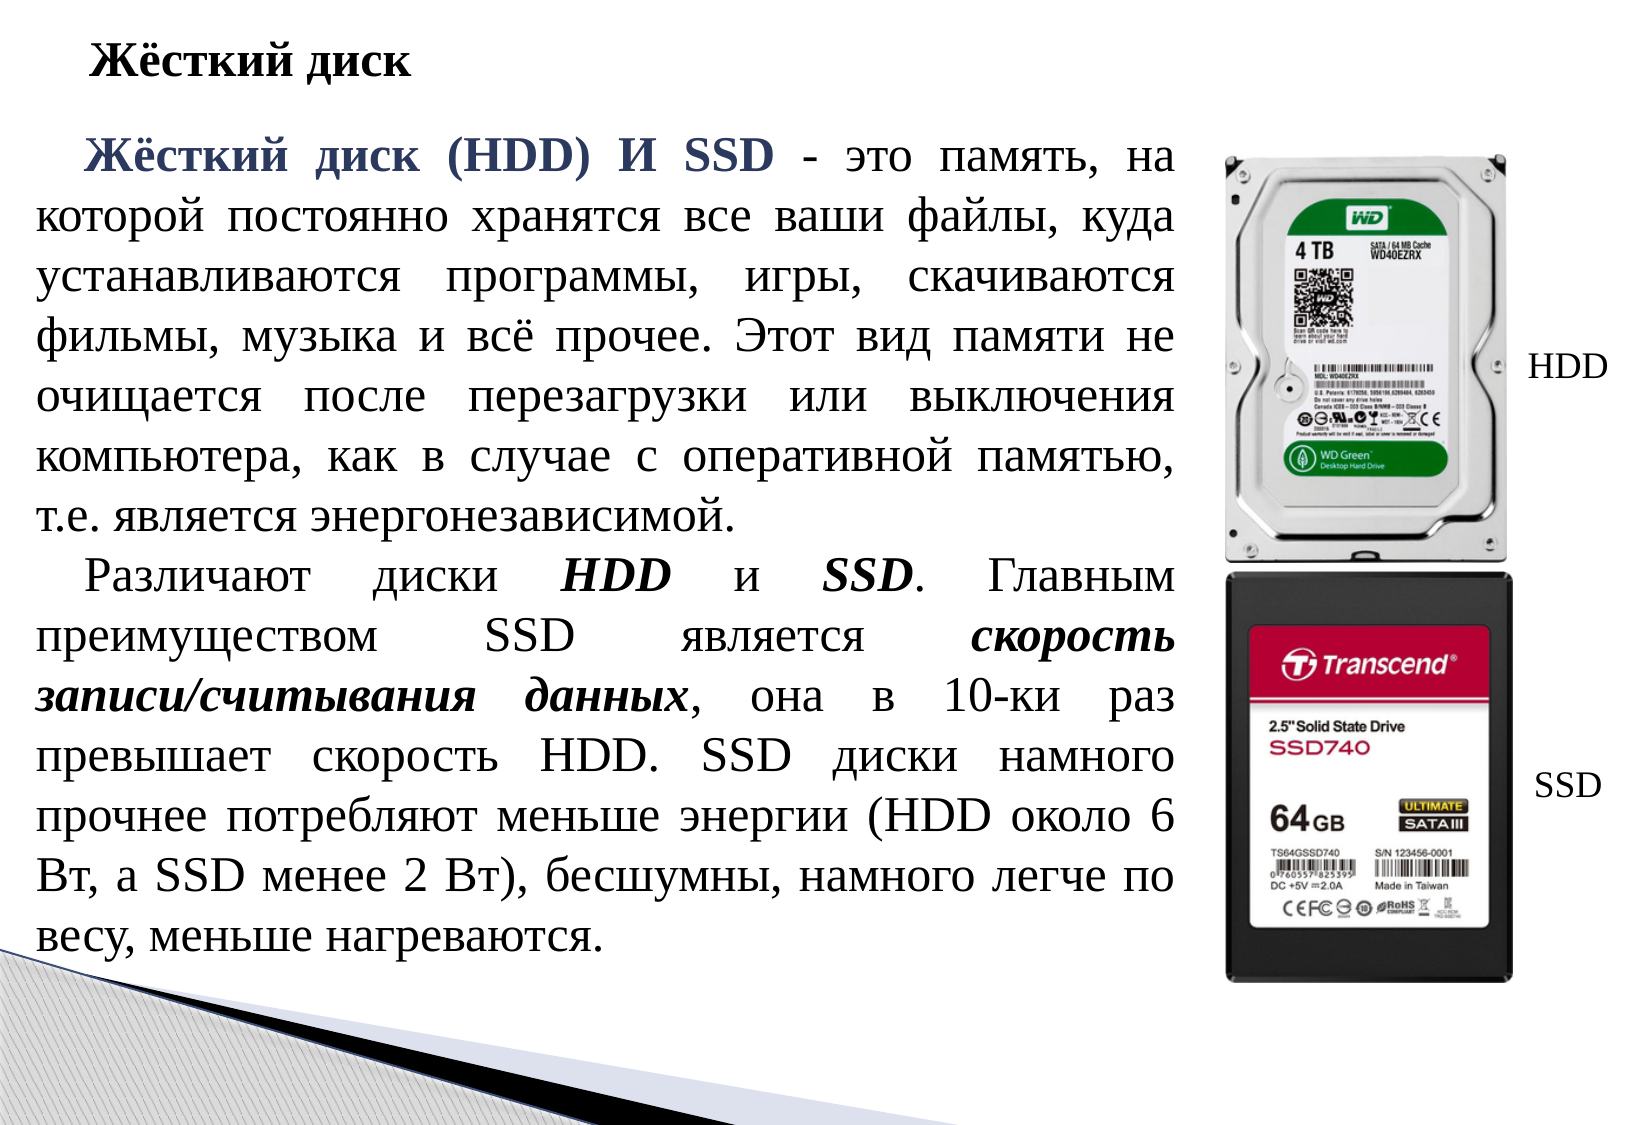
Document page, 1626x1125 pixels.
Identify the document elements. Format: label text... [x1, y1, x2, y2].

picture [1225, 154, 1508, 563]
text_box Жёсткий диск (HDD) И SSD - это память, на которой постоянно хранятся все ваши файлы, куда устанавливаются программы, игры, скачиваются фильмы, музыка и всё прочее. Этот вид памяти не очищается после перезагрузки или выключения компьютера, как в случае с оперативной памятью, т.е. является энергонезависимой. Различают диски HDD и SSD. Главным преимуществом SSD является скорость записи/считывания данных, она в 10-ки раз превышает скорость HDD. SSD диски намного прочнее потребляют меньше энергии (HDD около 6 Вт, а SSD менее 2 Вт), бесшумны, намного легче по весу, меньше нагреваются. [21, 113, 1191, 969]
text_box HDD [1514, 333, 1625, 394]
text_box Жёсткий диск [56, 11, 1407, 94]
picture [1225, 571, 1514, 984]
text_box SSD [1519, 752, 1625, 813]
